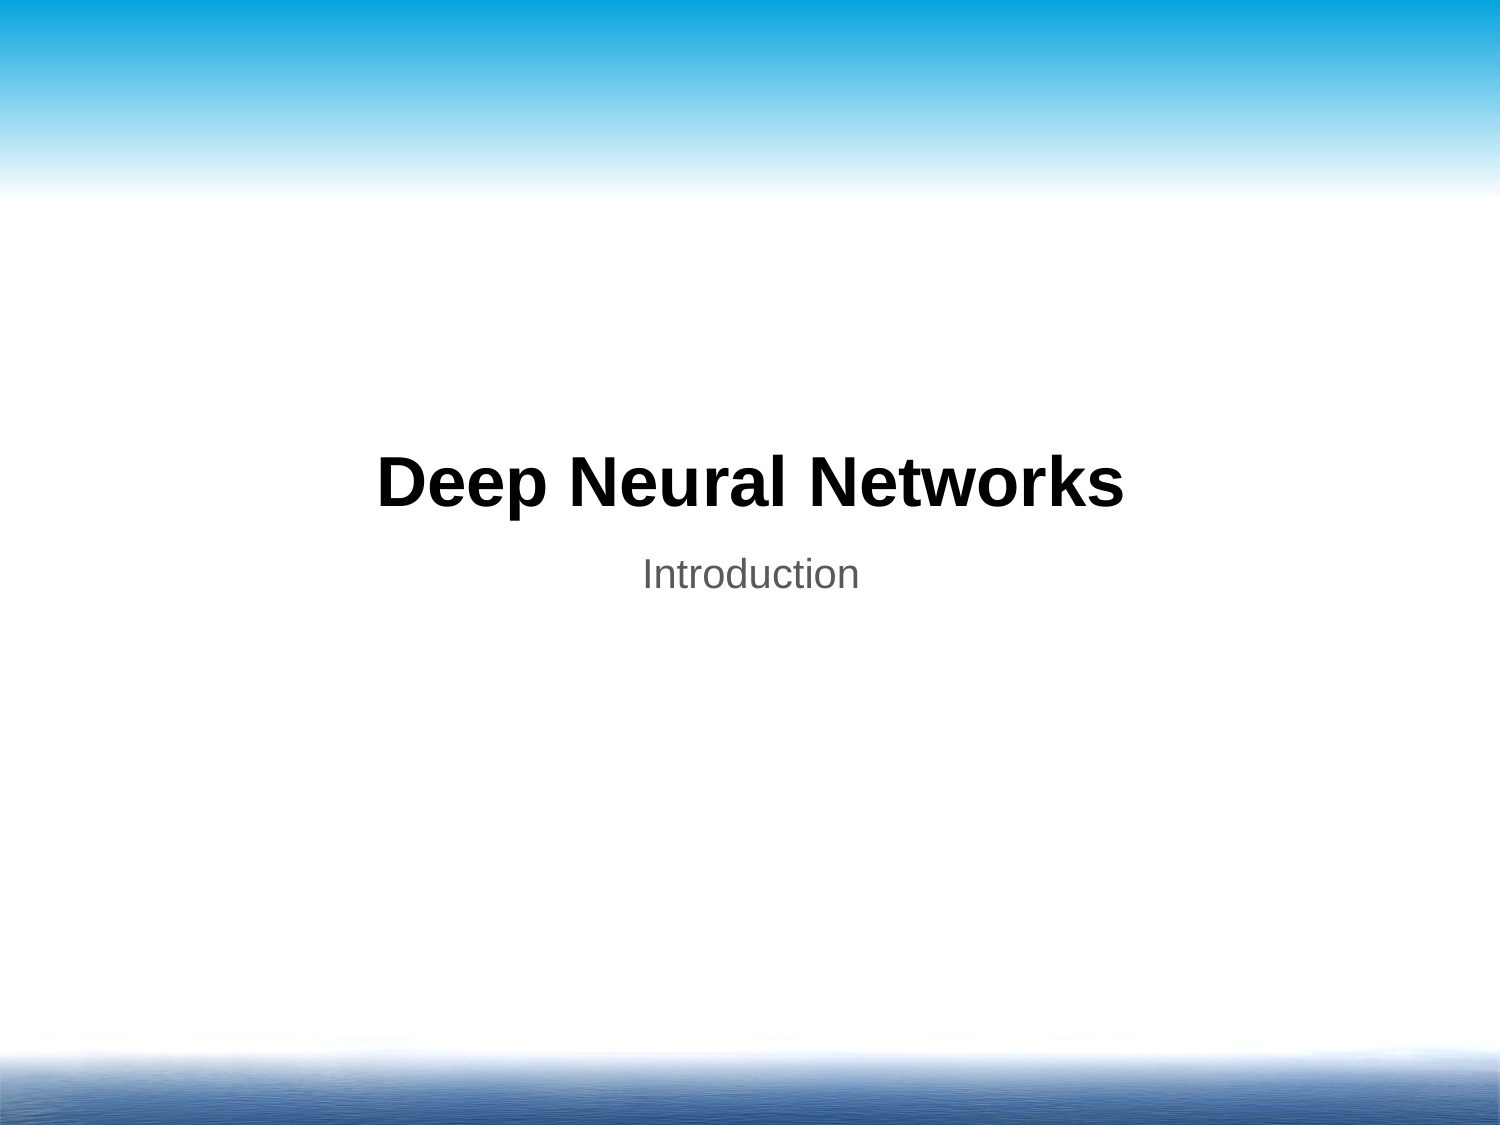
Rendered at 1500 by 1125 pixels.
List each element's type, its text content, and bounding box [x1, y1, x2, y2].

list Introduction [77, 539, 1426, 612]
list Deep Neural Networks [77, 428, 1426, 531]
picture [0, 1037, 1500, 1125]
